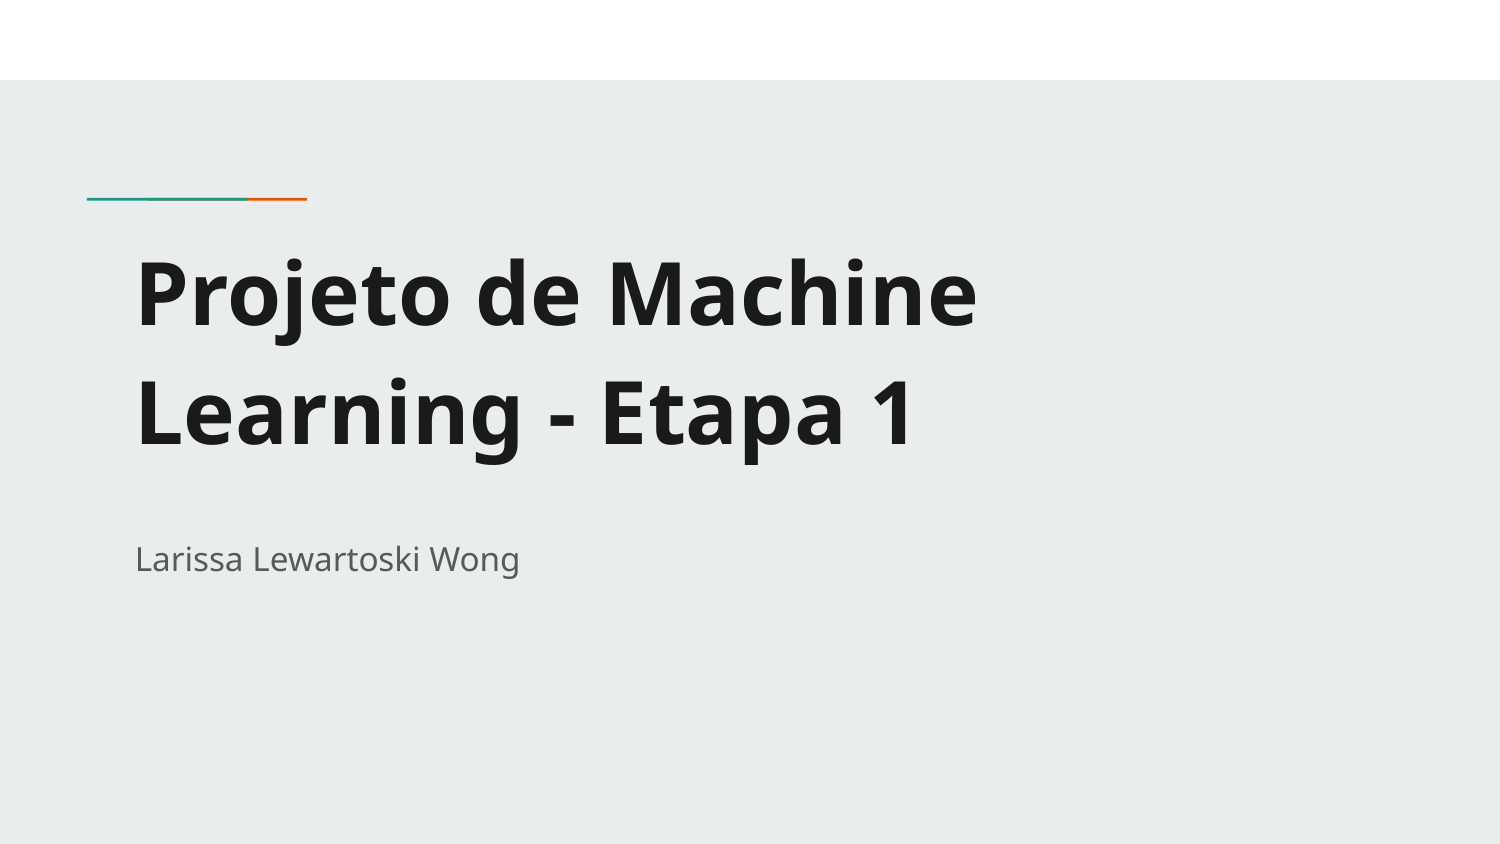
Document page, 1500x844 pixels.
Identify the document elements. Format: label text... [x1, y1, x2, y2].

subtitle Larissa Lewartoski Wong [119, 520, 1381, 610]
title Projeto de Machine Learning - Etapa 1 [119, 216, 1381, 490]
